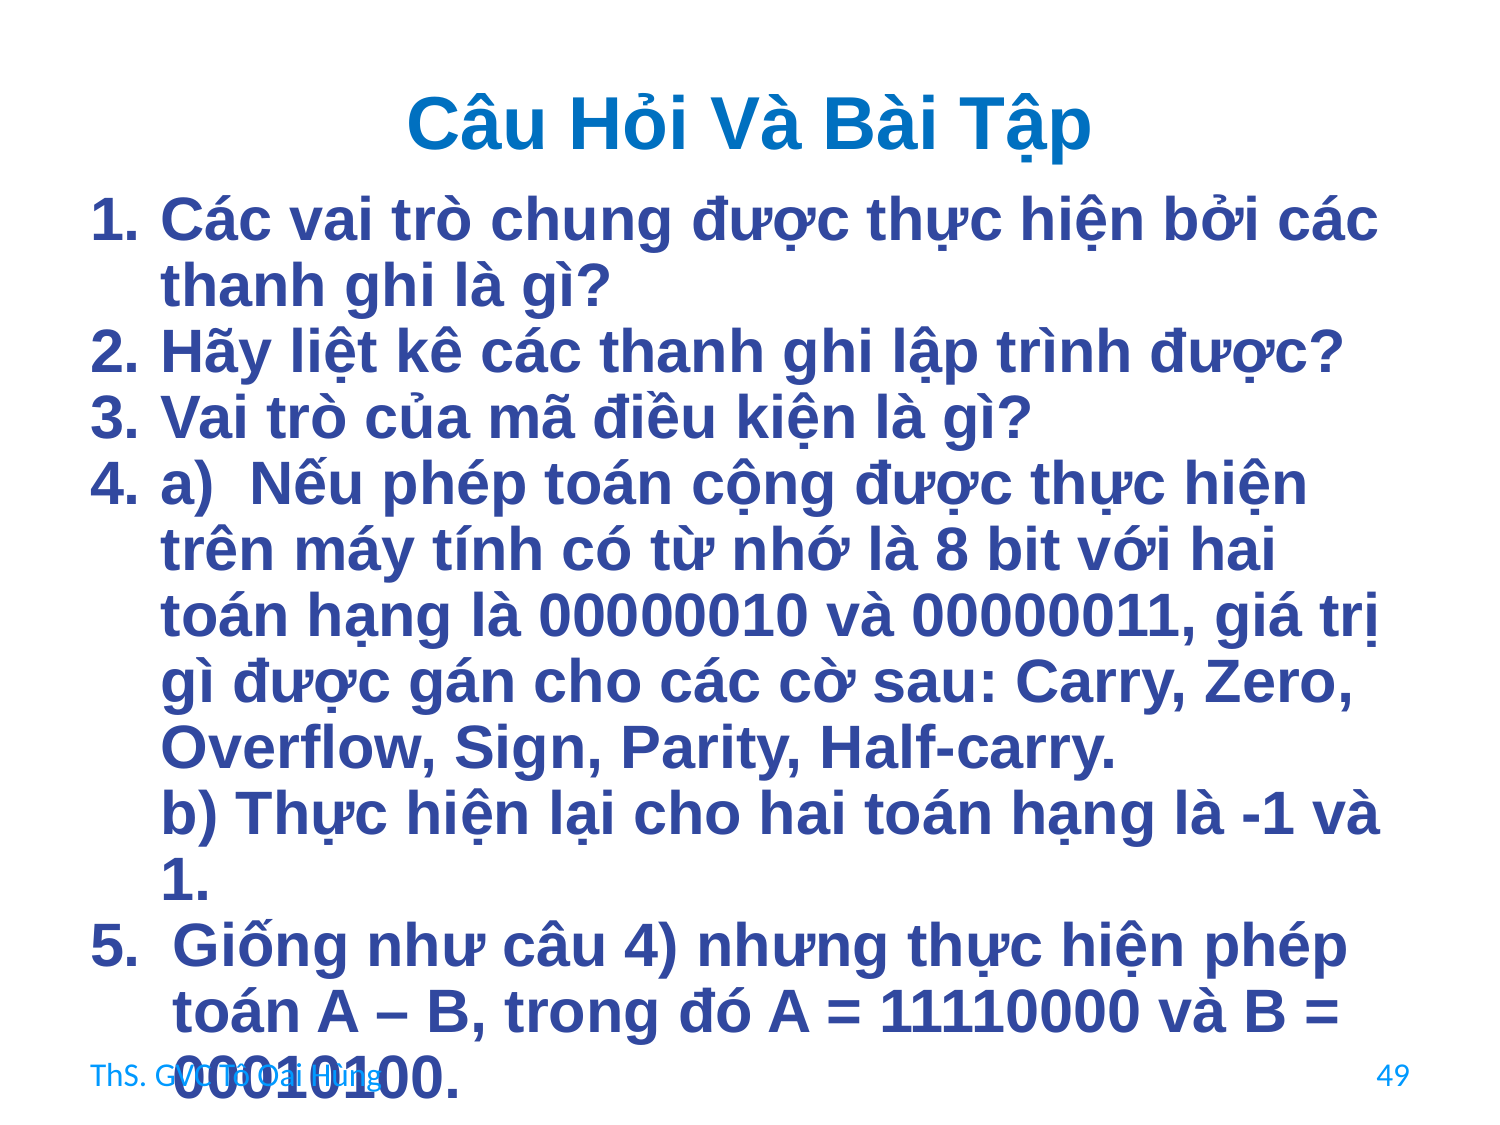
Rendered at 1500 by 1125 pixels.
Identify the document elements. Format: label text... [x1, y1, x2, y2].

list Các vai trò chung được thực hiện bởi các thanh ghi là gì? Hãy liệt kê các thanh ghi lập trình được? Vai trò của mã điều kiện là gì? a) Nếu phép toán cộng được thực hiện trên máy tính có từ nhớ là 8 bit với hai toán hạng là 00000010 và 00000011, giá trị gì được gán cho các cờ sau: Carry, Zero, Overflow, Sign, Parity, Half-carry. b) Thực hiện lại cho hai toán hạng là -1 và 1. Giống như câu 4) nhưng thực hiện phép toán A – B, trong đó A = 11110000 và B = 00010100. [75, 179, 1425, 1125]
slide_number ThS. GVC Tô Oai Hùng [75, 1042, 425, 1103]
title Câu Hỏi Và Bài Tập [75, 60, 1425, 179]
slide_number 49 [1074, 1042, 1425, 1103]
